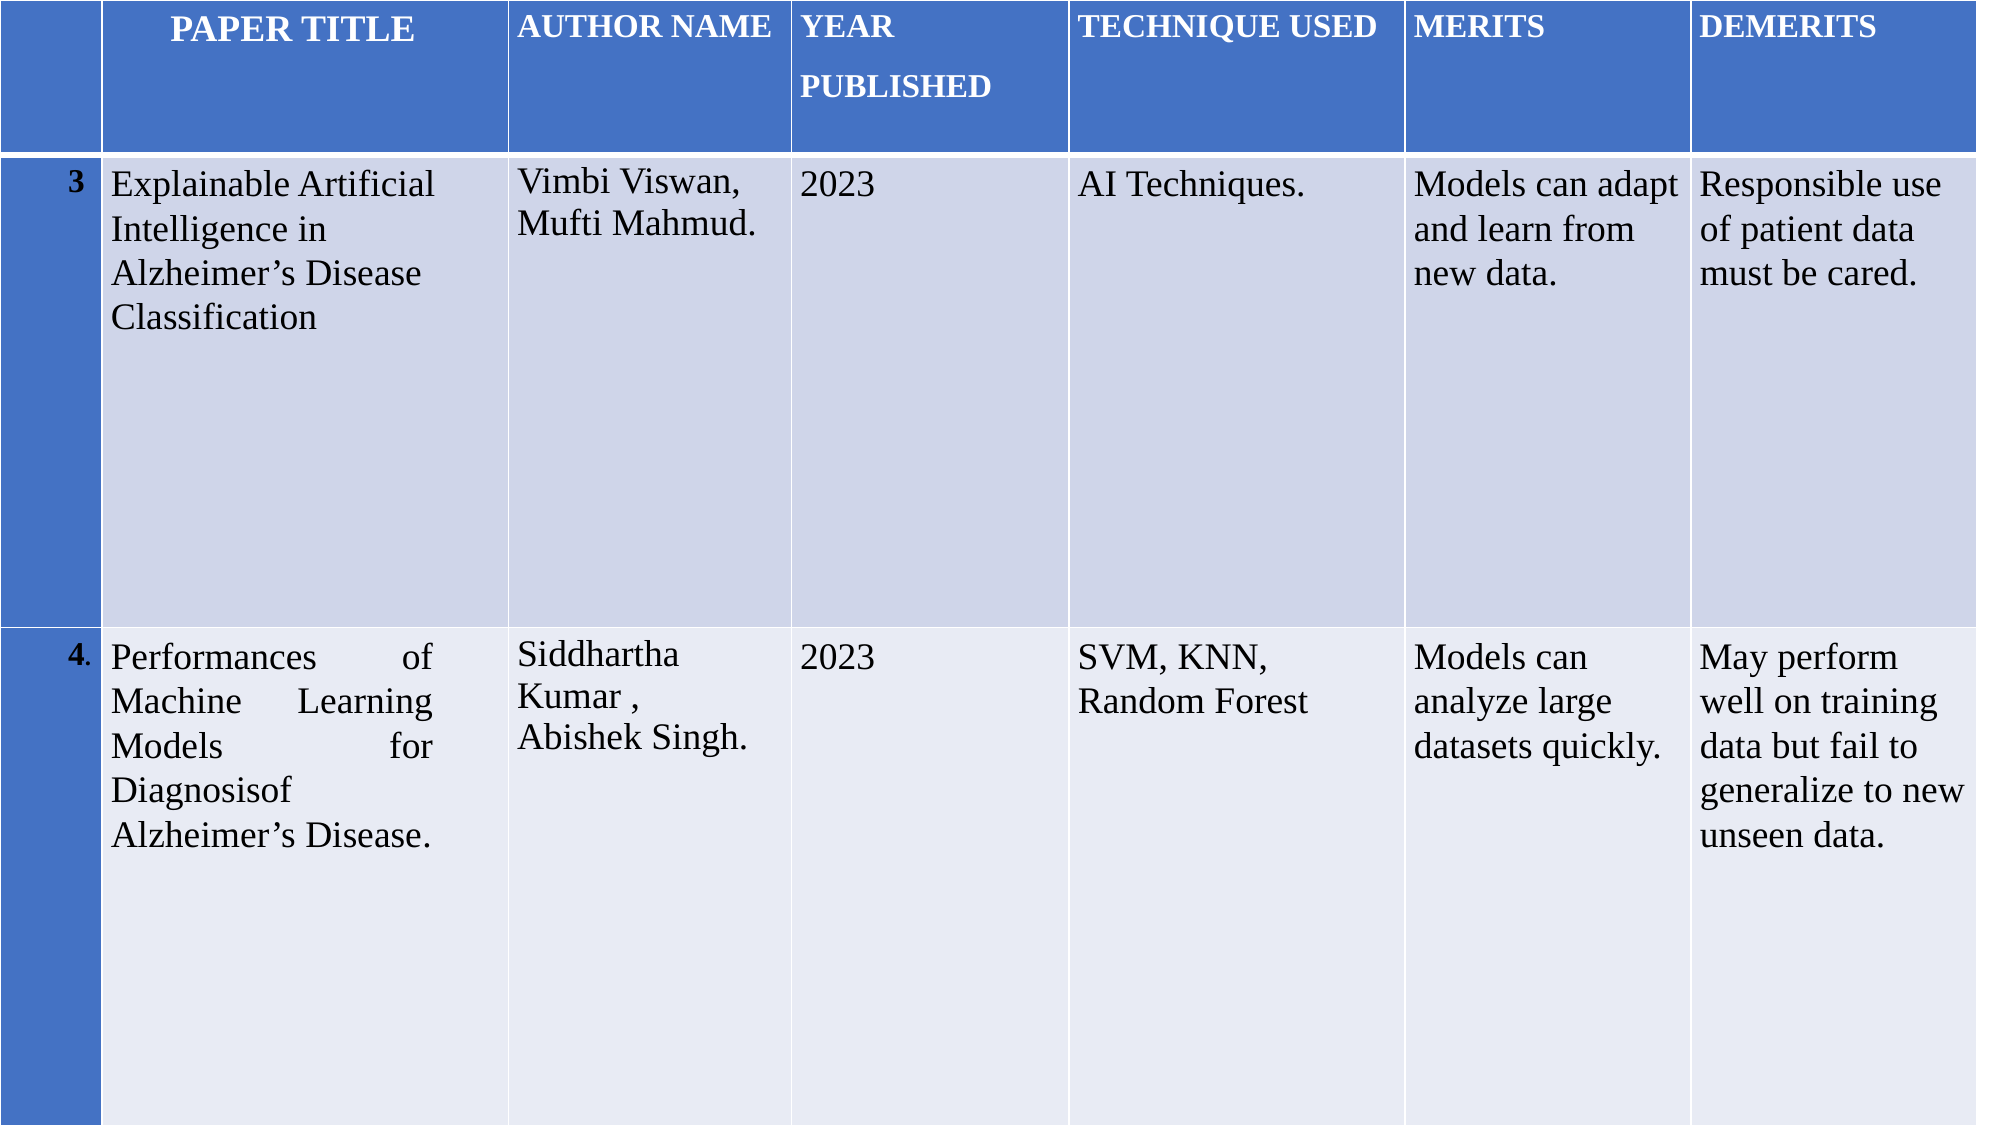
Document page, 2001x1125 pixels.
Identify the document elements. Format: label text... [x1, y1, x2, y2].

table_cell SVM, KNN, Random Forest [1070, 628, 1404, 1125]
table_cell AI Techniques. [1070, 158, 1404, 627]
table_cell Performances of Machine Learning Models for Diagnosisof Alzheimer’s Disease. [103, 628, 508, 1125]
table_header PAPER TITLE [103, 1, 508, 152]
table_header YEAR PUBLISHED [792, 1, 1068, 152]
table_cell 2023 [792, 158, 1068, 627]
table_cell Models can analyze large datasets quickly. [1406, 628, 1690, 1125]
table_header AUTHOR NAME [509, 1, 791, 152]
table_cell Models can adapt and learn from new data. [1406, 158, 1690, 627]
table_cell Responsible use of patient data must be cared. [1692, 158, 1976, 627]
table_cell 4. [1, 628, 101, 1125]
table_cell Explainable Artificial Intelligence in Alzheimer’s Disease Classification [103, 158, 508, 627]
table_cell 2023 [792, 628, 1068, 1125]
table_header MERITS [1406, 1, 1690, 152]
table_header TECHNIQUE USED [1070, 1, 1404, 152]
table_header DEMERITS [1692, 1, 1976, 152]
table_cell 3 [1, 158, 101, 627]
table_cell May perform well on training data but fail to generalize to new unseen data. [1692, 628, 1976, 1125]
table_cell Vimbi Viswan, Mufti Mahmud. [509, 158, 791, 627]
table_header [1, 1, 101, 152]
table_cell Siddhartha Kumar , Abishek Singh. [509, 628, 791, 1125]
